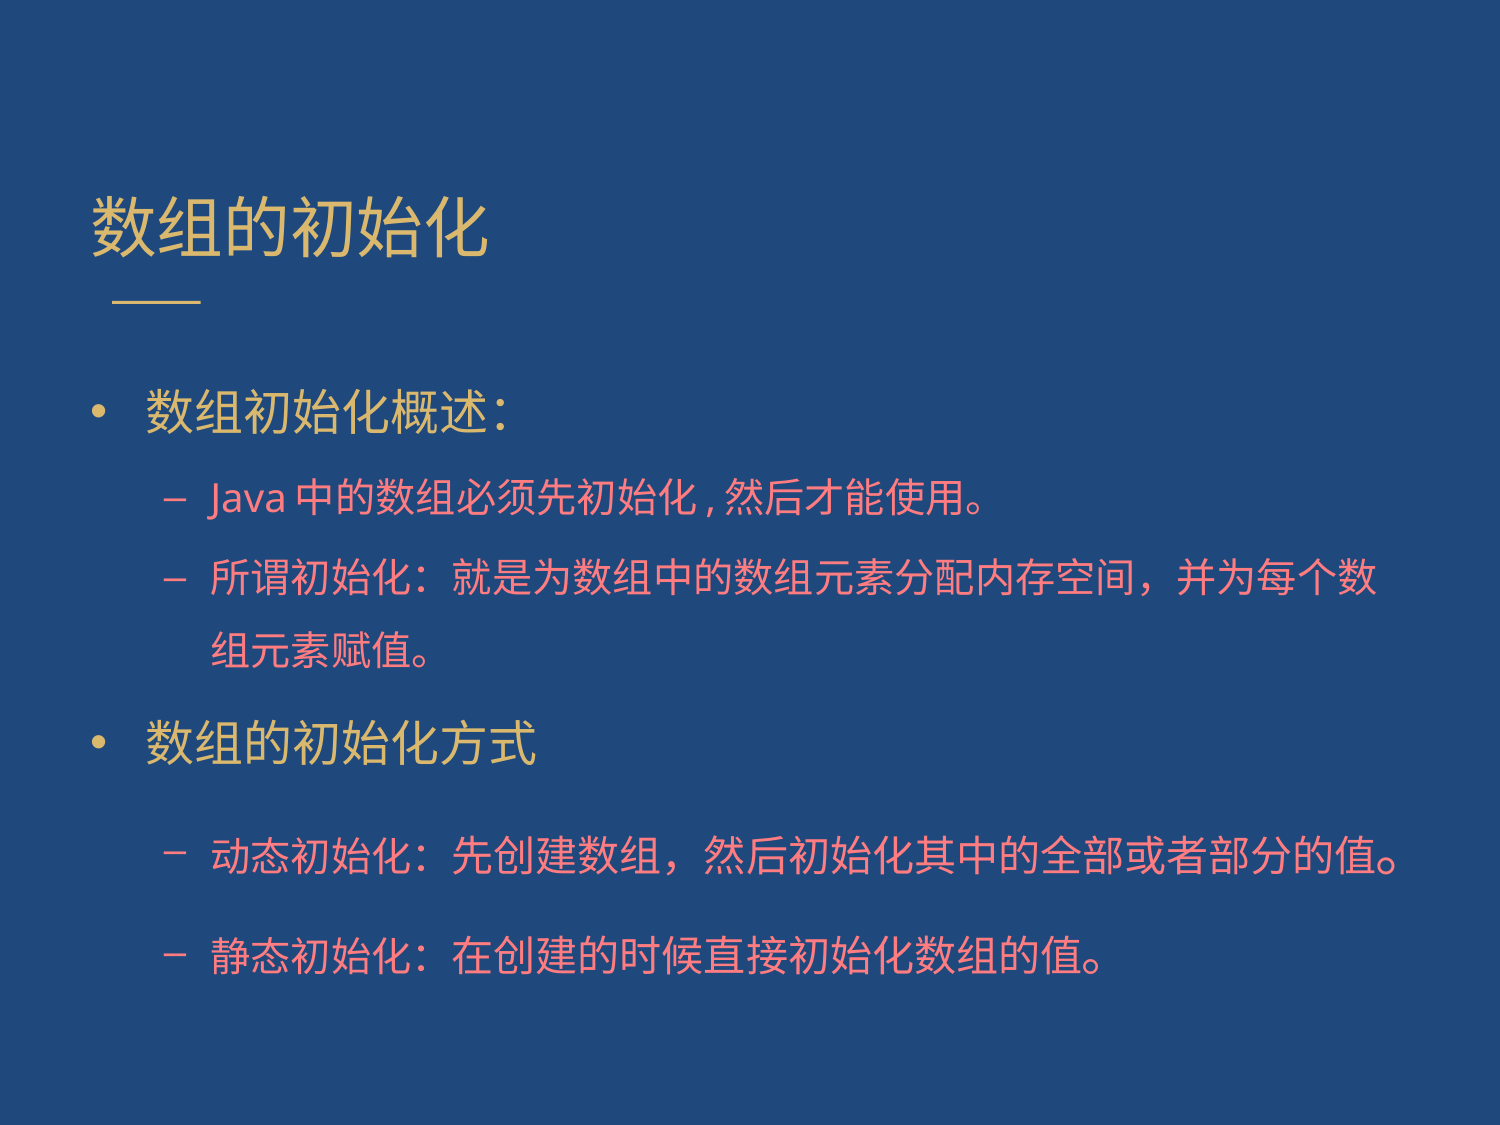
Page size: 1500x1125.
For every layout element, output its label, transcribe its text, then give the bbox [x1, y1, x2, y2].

list 数组初始化概述： Java中的数组必须先初始化,然后才能使用。 所谓初始化：就是为数组中的数组元素分配内存空间，并为每个数组元素赋值。 数组的初始化方式 动态初始化：先创建数组，然后初始化其中的全部或者部分的值。 静态初始化：在创建的时候直接初始化数组的值。 [75, 344, 1425, 1000]
title 数组的初始化 [75, 160, 869, 291]
